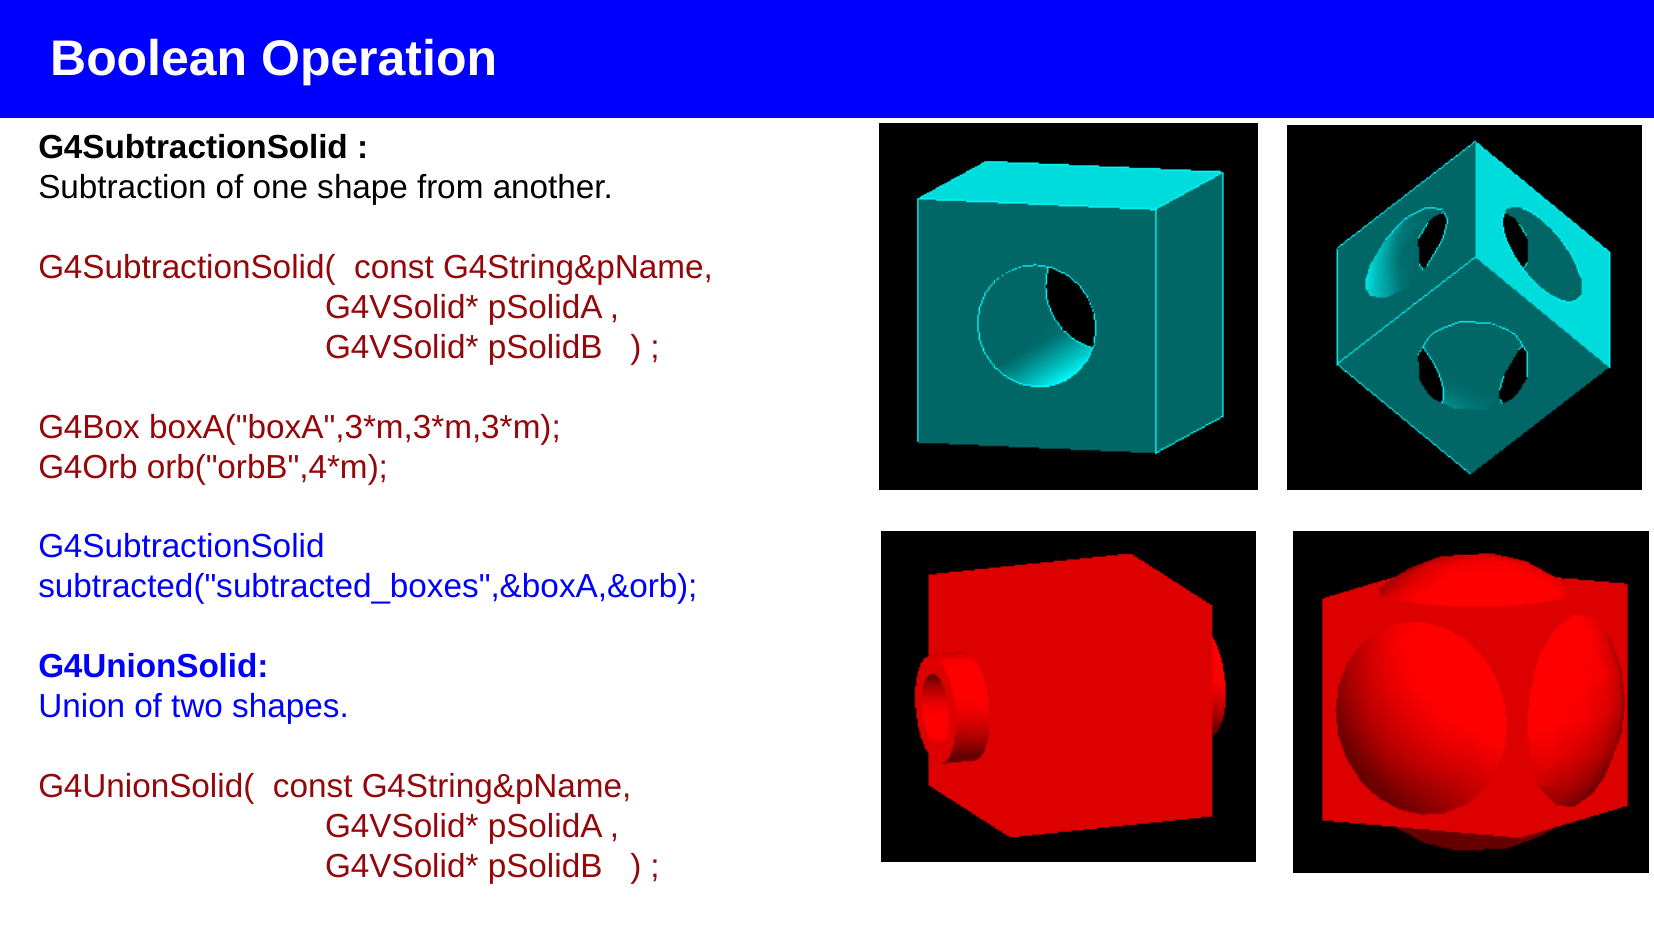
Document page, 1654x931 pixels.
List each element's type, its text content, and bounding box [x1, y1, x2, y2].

text_box G4SubtractionSolid : Subtraction of one shape from another. G4SubtractionSolid( const G4String&pName, G4VSolid* pSolidA , G4VSolid* pSolidB ) ; G4Box boxA("boxA",3*m,3*m,3*m); G4Orb orb("orbB",4*m); G4SubtractionSolid subtracted("subtracted_boxes",&boxA,&orb); G4UnionSolid: Union of two shapes. G4UnionSolid( const G4String&pName, G4VSolid* pSolidA , G4VSolid* pSolidB ) ; G4UnionSolid union("subtracted_boxes",&boxA,&orb); [23, 118, 851, 931]
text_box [879, 123, 1649, 873]
text_box [0, 0, 1654, 118]
text_box Boolean Operation [35, 17, 1465, 88]
